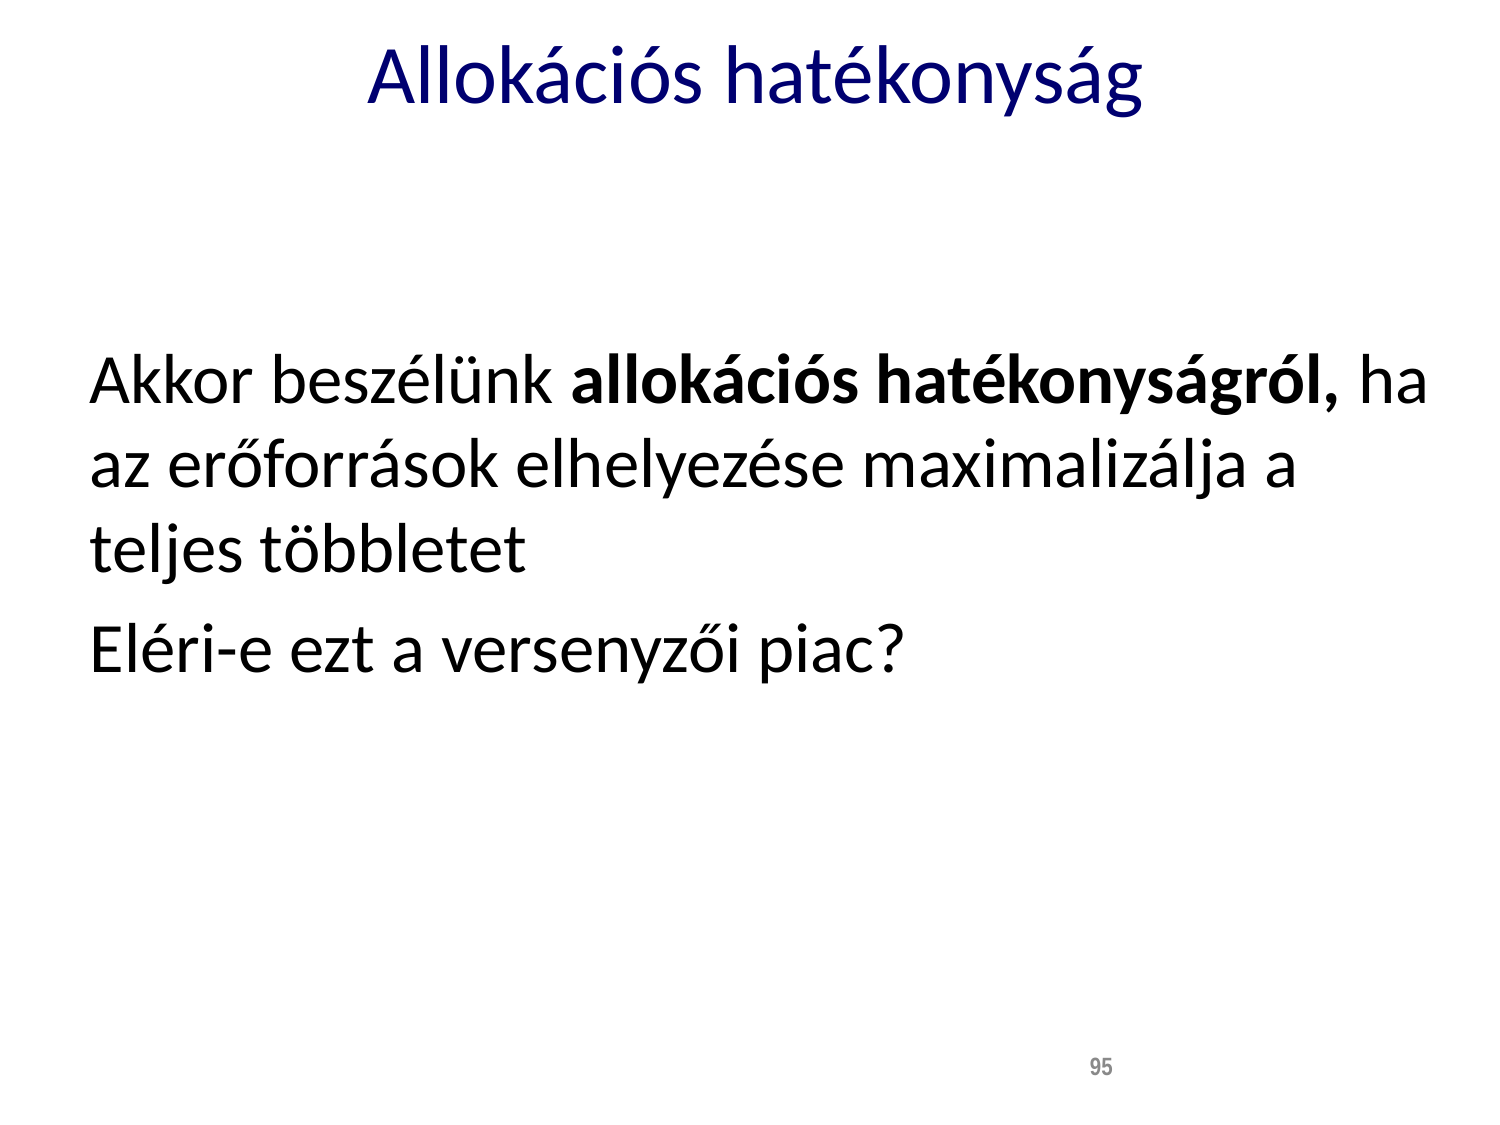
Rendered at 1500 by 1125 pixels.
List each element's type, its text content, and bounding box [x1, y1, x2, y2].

slide_number 95 [1074, 1042, 1425, 1103]
title Allokációs hatékonyság [37, 12, 1475, 138]
list Akkor beszélünk allokációs hatékonyságról, ha az erőforrások elhelyezése maximalizálja a teljes többletet Eléri-e ezt a versenyzői piac? [75, 324, 1447, 1005]
